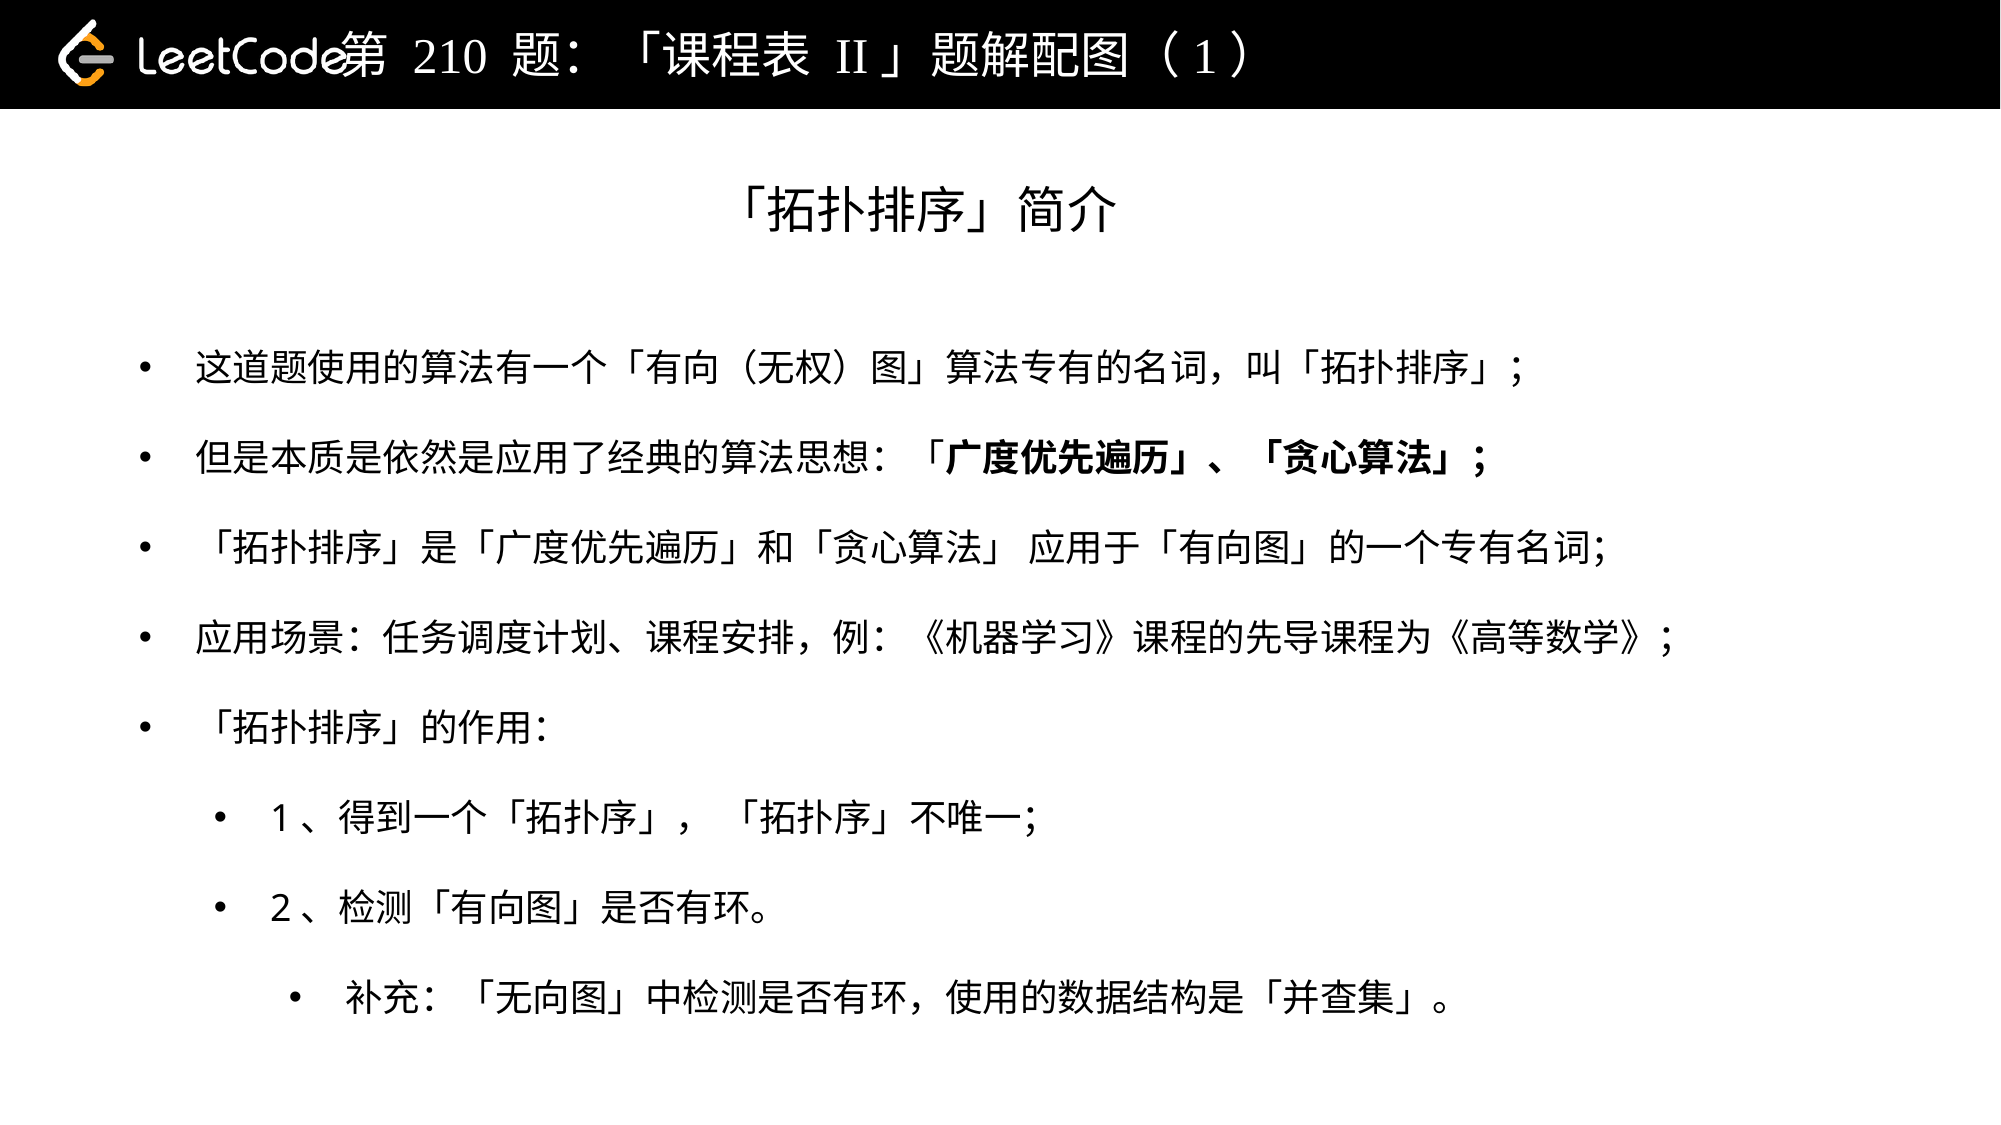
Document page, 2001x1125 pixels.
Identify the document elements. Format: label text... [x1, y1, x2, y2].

text_box 「拓扑排序」简介 [702, 171, 1132, 247]
picture [57, 14, 347, 100]
text_box 这道题使用的算法有一个「有向（无权）图」算法专有的名词，叫「拓扑排序」； 但是本质是依然是应用了经典的算法思想：「广度优先遍历」、「贪心算法」； 「拓扑排序」是「广度优先遍历」和「贪心算法」 应用于「有向图」的一个专有名词； 应用场景：任务调度计划、课程安排，例：《机器学习》课程的先导课程为《高等数学》； 「拓扑排序」的作用： 1、得到一个「拓扑序」， 「拓扑序」不唯一； 2、检测「有向图」是否有环。 补充：「无向图」中检测是否有环，使用的数据结构是「并查集」。 [124, 291, 1711, 1027]
text_box 第 210 题：「课程表 II」题解配图（1） [324, 16, 1295, 92]
